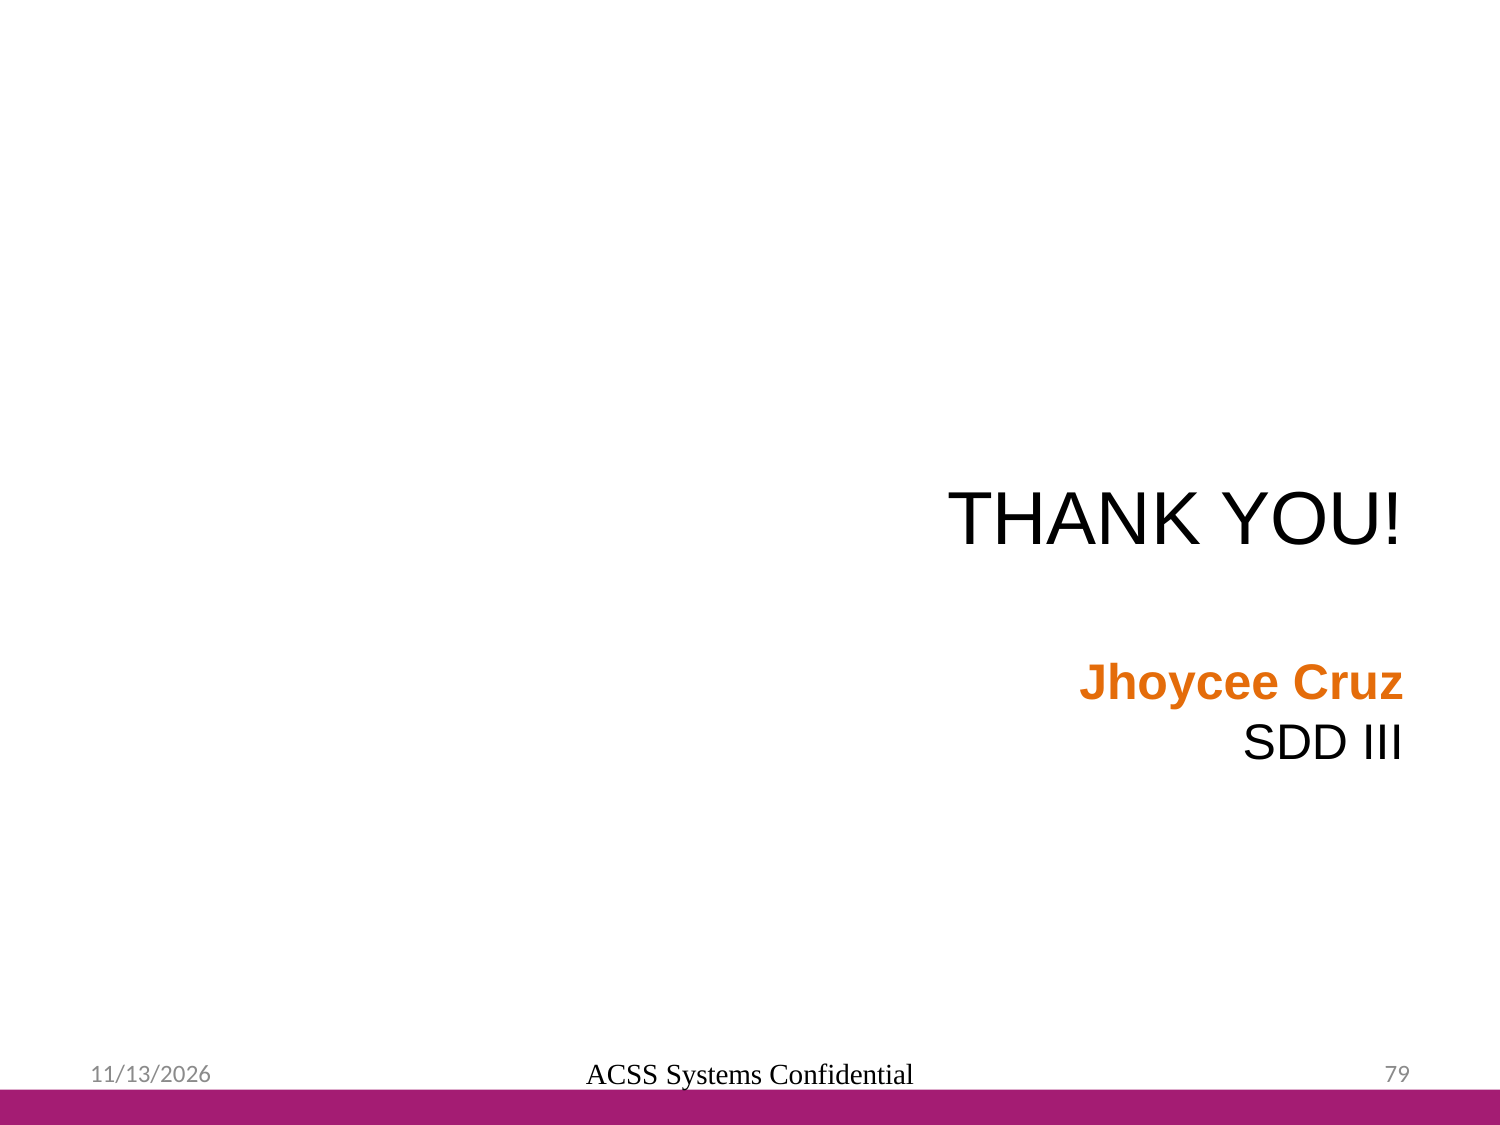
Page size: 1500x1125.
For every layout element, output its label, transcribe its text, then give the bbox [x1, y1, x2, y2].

slide_number 79 [1074, 1042, 1425, 1103]
footer ACSS Systems Confidential [512, 1042, 988, 1103]
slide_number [75, 1042, 425, 1103]
text_box THANK YOU! Jhoycee Cruz SDD III [562, 462, 1419, 898]
